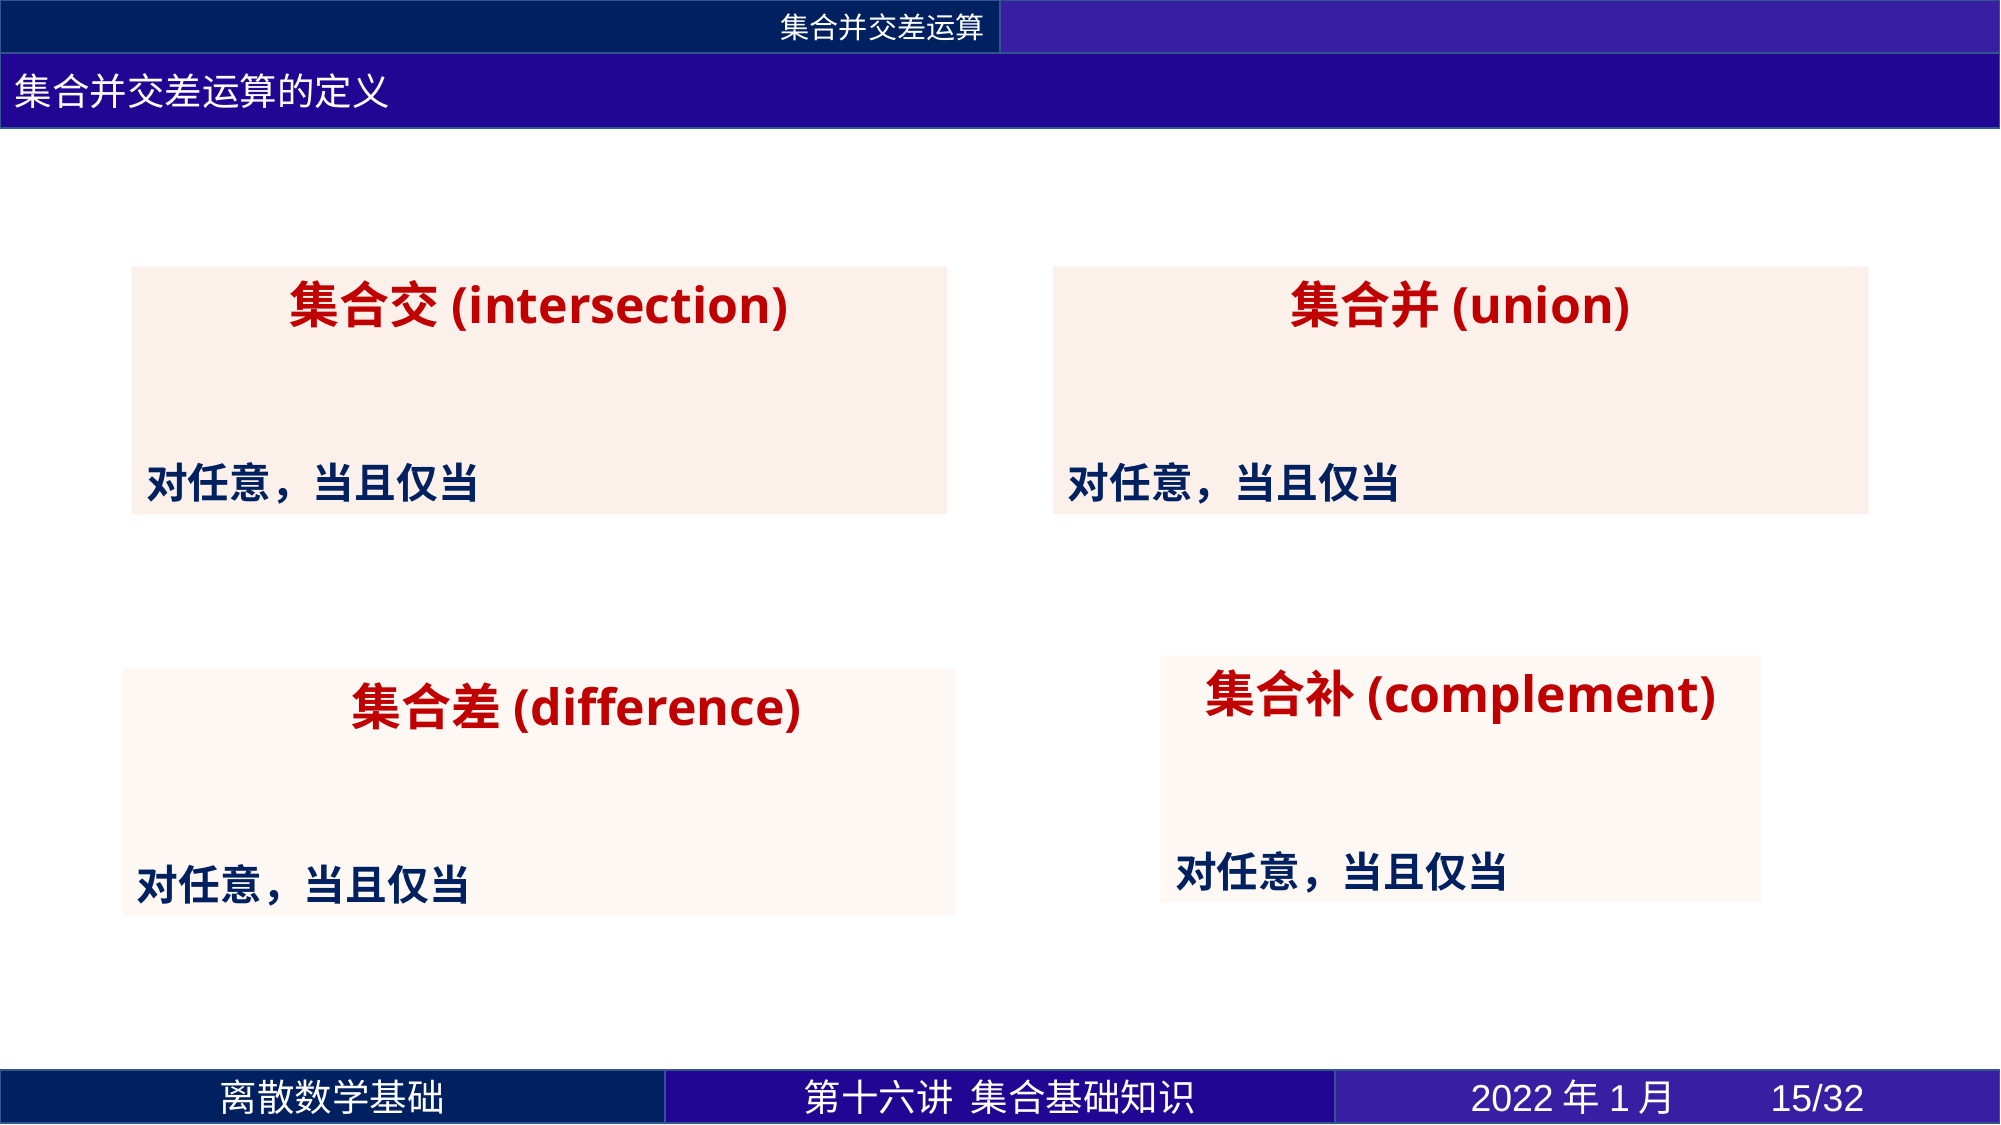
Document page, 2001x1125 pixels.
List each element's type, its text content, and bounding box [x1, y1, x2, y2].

text_box 2022年1月 15/32 [1334, 1069, 2000, 1124]
text_box 集合并交差运算的定义 [0, 52, 2000, 129]
text_box 集合并交差运算 [0, 0, 999, 52]
text_box 第十六讲 集合基础知识 [664, 1069, 1334, 1124]
text_box [999, 0, 2000, 52]
text_box 离散数学基础 [0, 1069, 664, 1124]
